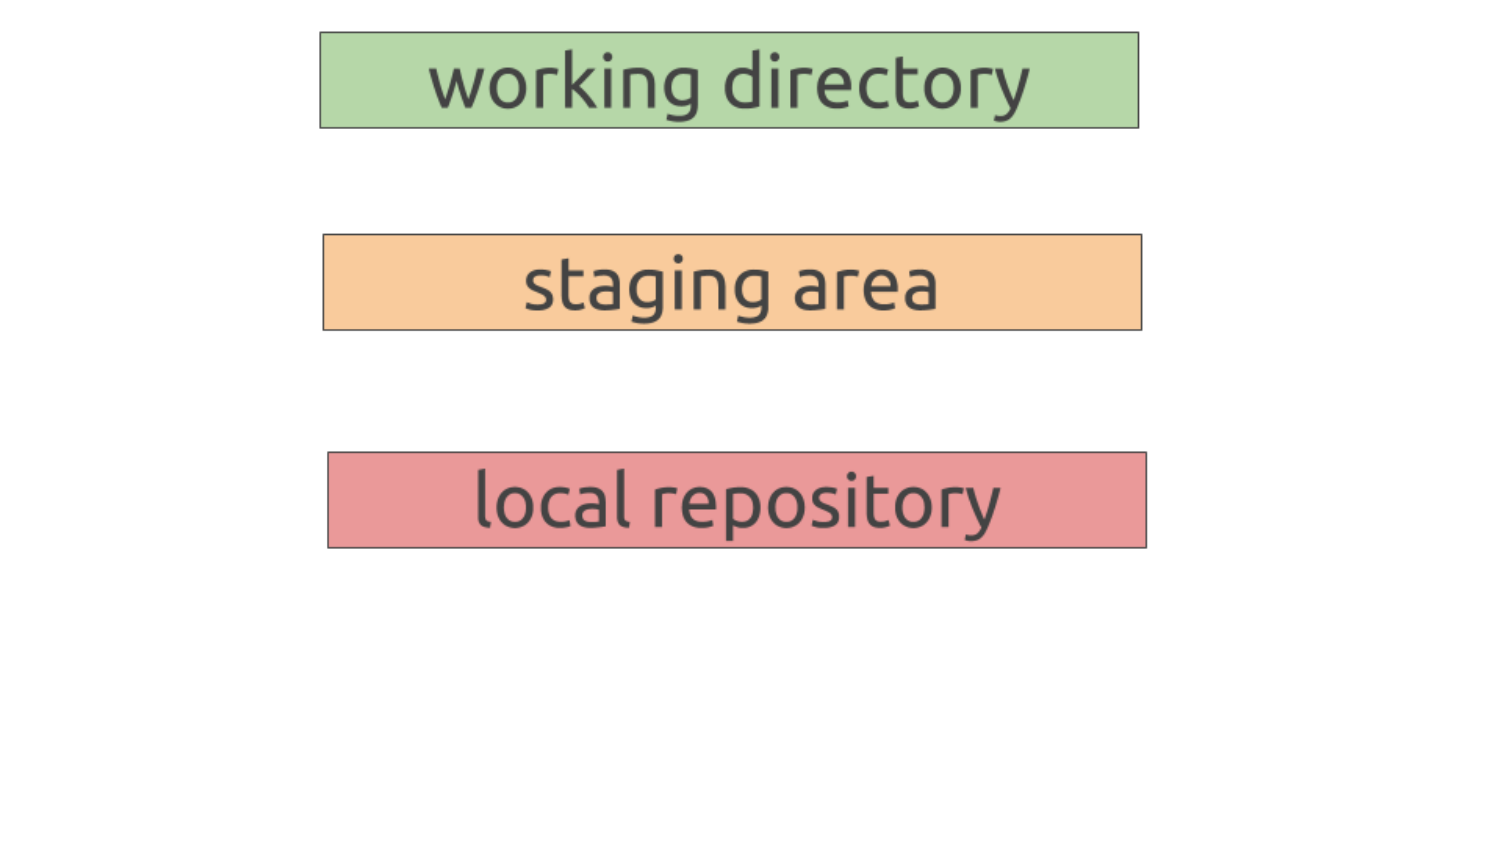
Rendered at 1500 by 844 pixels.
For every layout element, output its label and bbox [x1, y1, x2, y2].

picture [24, 24, 1393, 563]
